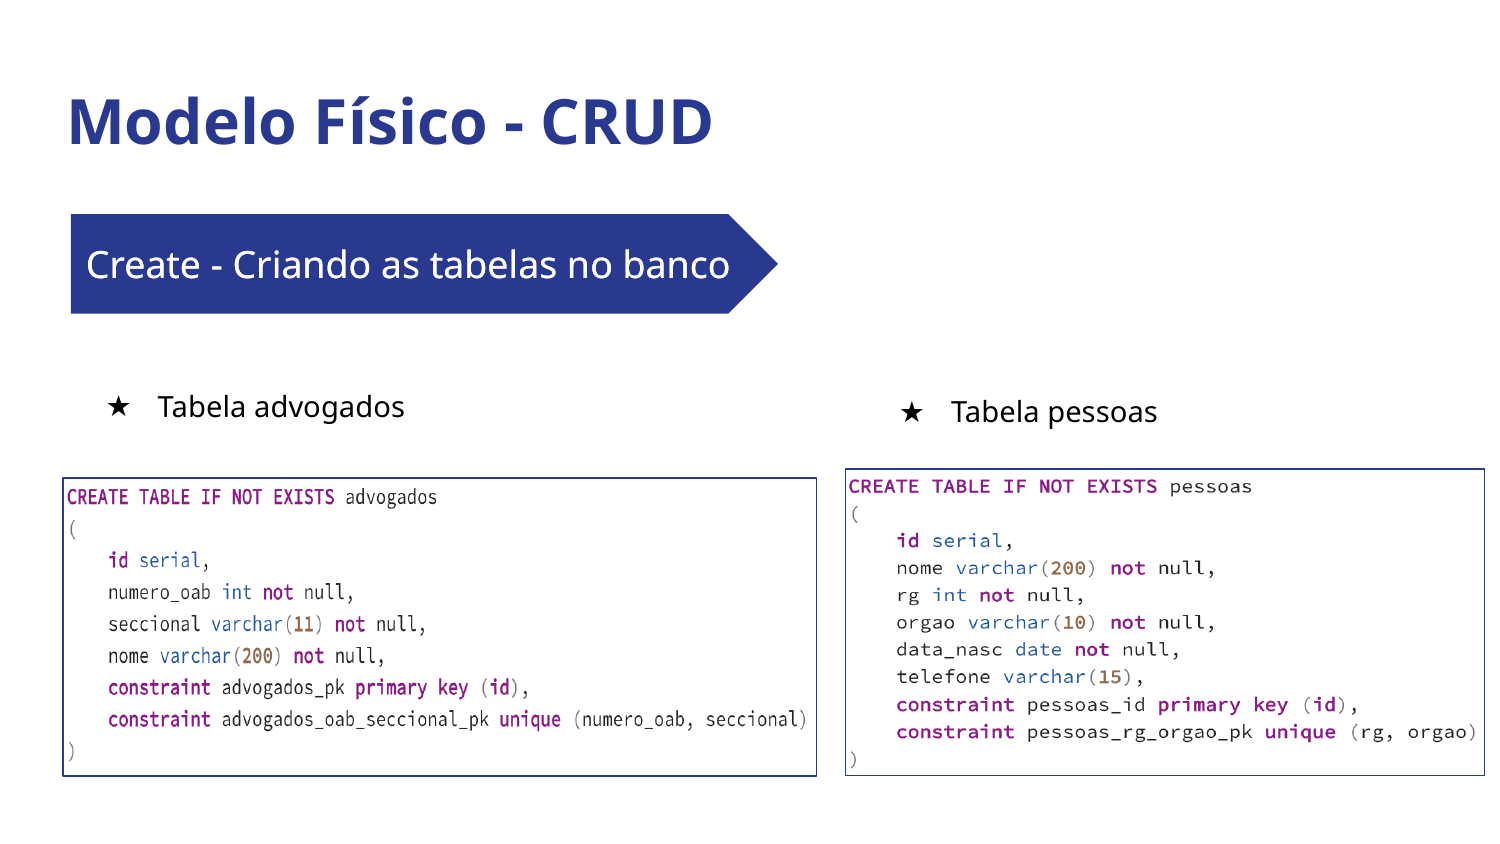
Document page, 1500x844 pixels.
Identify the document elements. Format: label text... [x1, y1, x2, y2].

title Modelo Físico - CRUD [51, 67, 1449, 167]
text_box [70, 290, 752, 314]
list Create - Criando as tabelas no banco [70, 238, 1038, 290]
picture [846, 469, 1485, 776]
text_box Tabela advogados [67, 372, 725, 438]
text_box [70, 214, 753, 238]
picture [63, 478, 817, 776]
text_box Tabela pessoas [861, 378, 1500, 444]
